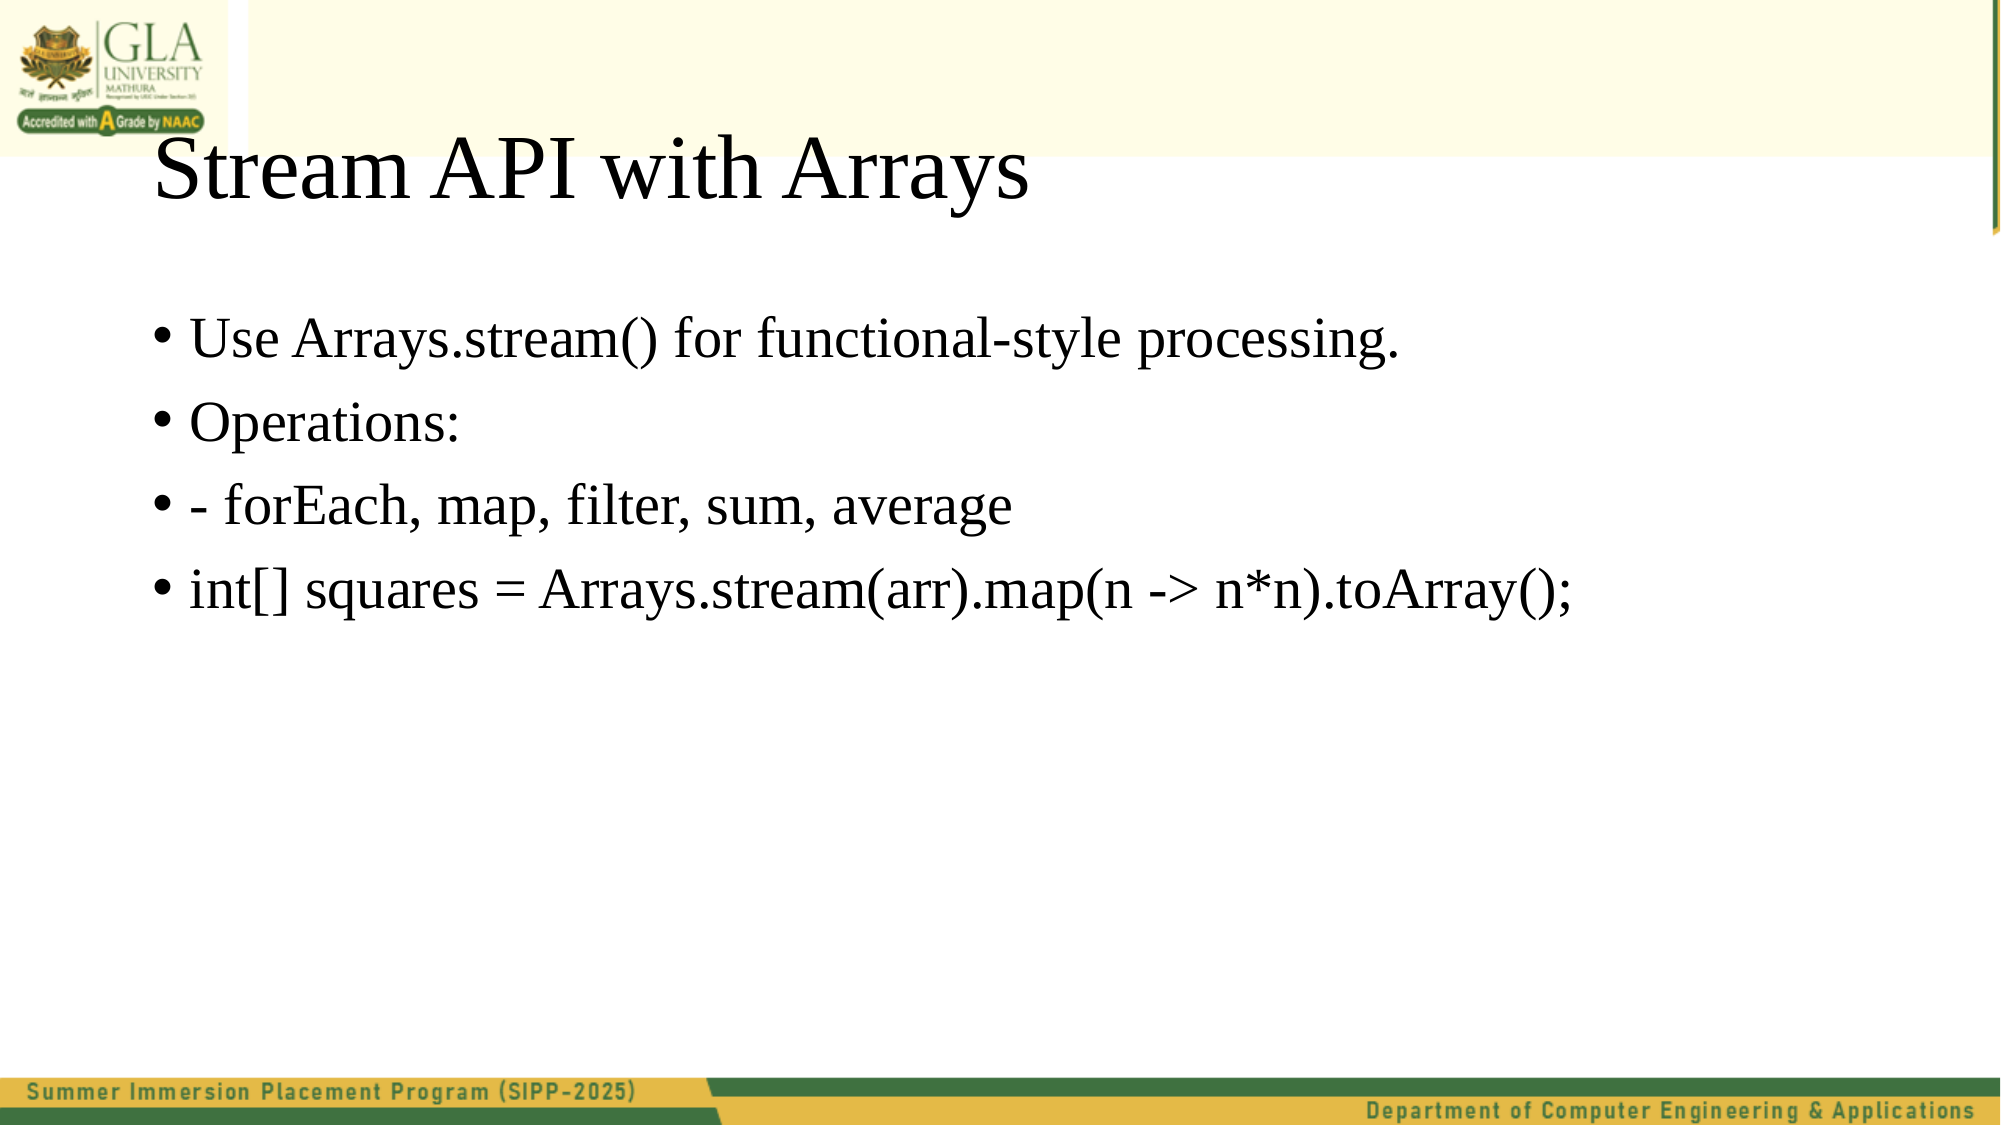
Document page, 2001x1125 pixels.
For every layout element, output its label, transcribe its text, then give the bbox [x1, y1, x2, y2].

title Stream API with Arrays [137, 59, 1863, 278]
list Use Arrays.stream() for functional-style processing. Operations: - forEach, map, filter, sum, average int[] squares = Arrays.stream(arr).map(n -> n*n).toArray(); [137, 299, 1863, 1014]
picture [0, 0, 2001, 1125]
